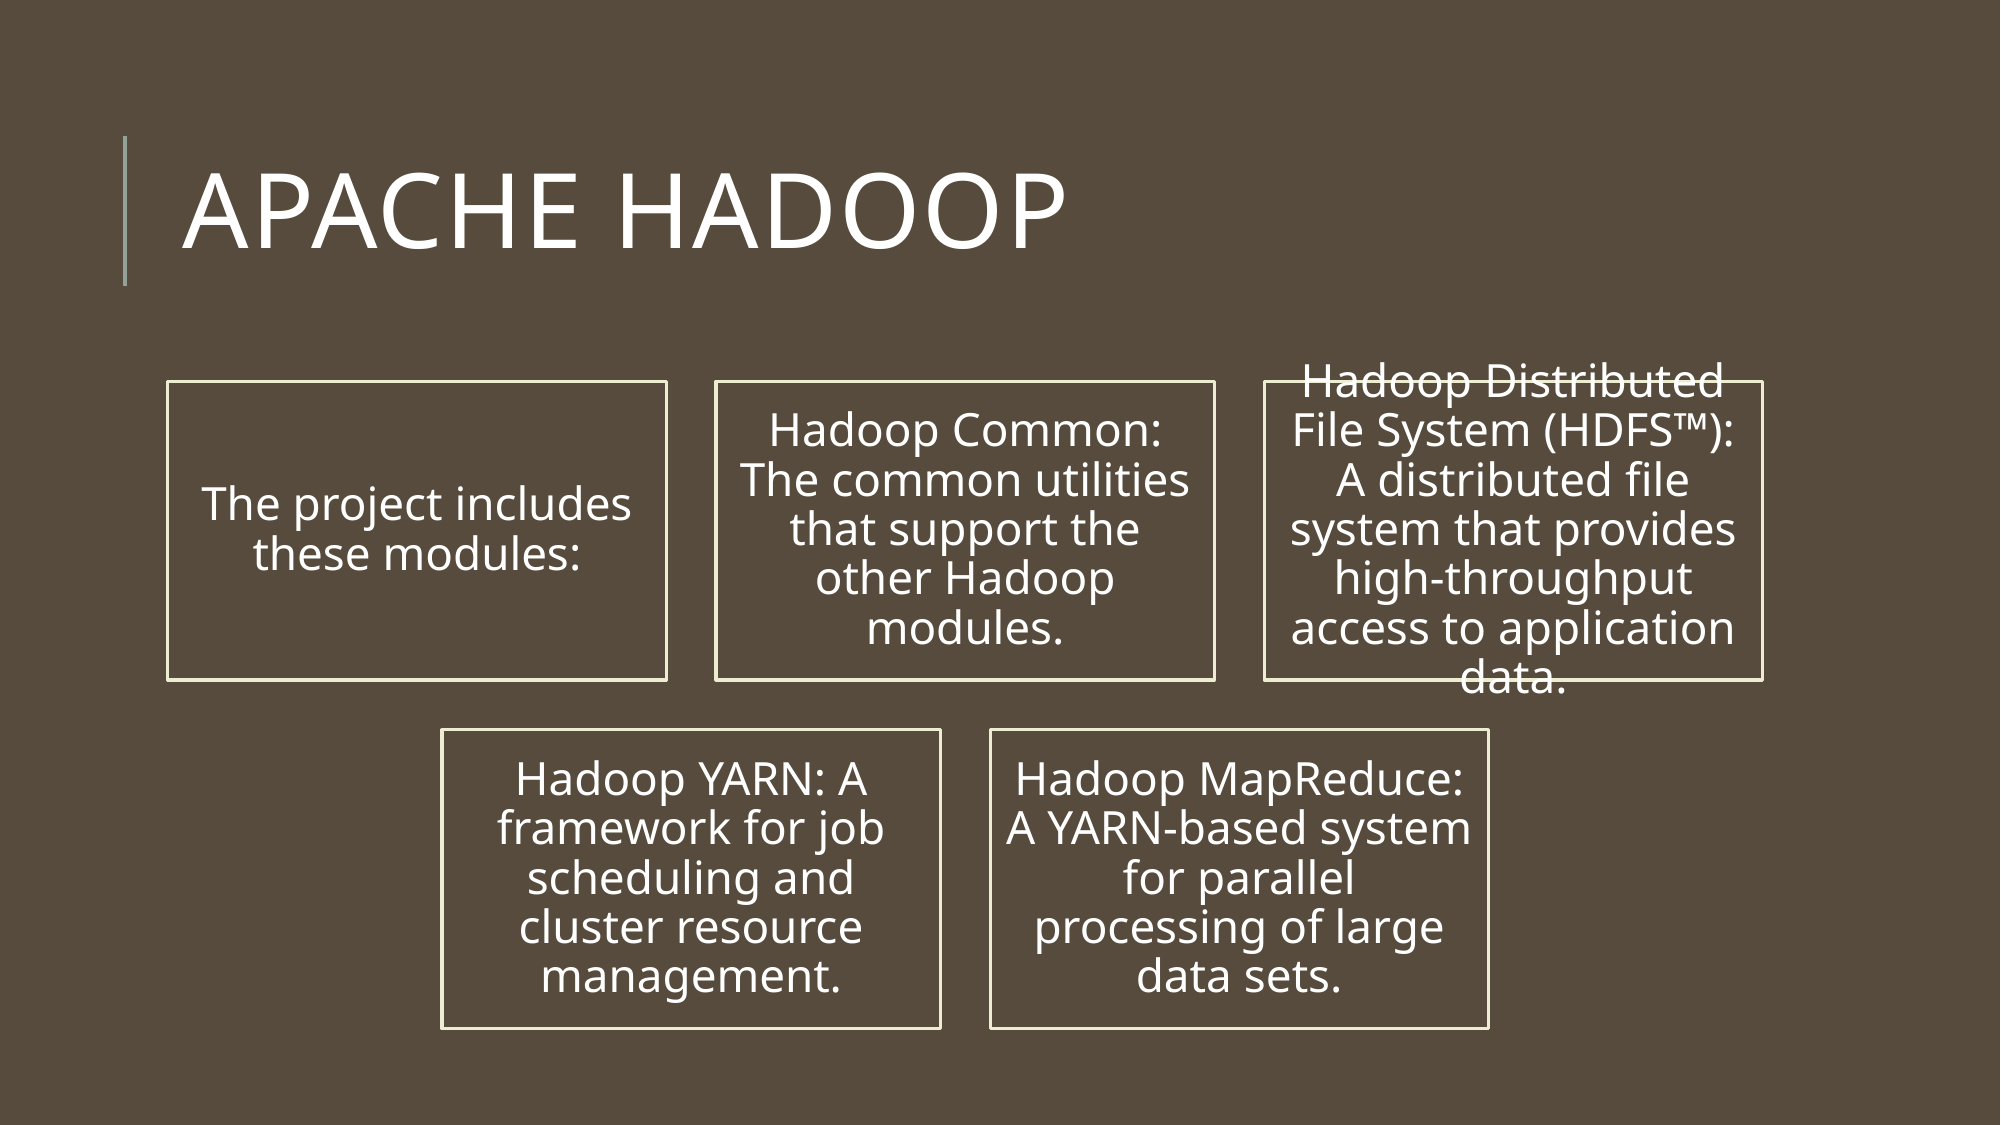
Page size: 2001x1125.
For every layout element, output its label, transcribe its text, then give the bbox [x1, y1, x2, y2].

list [167, 374, 1763, 1036]
title Apache Hadoop [168, 96, 1763, 342]
